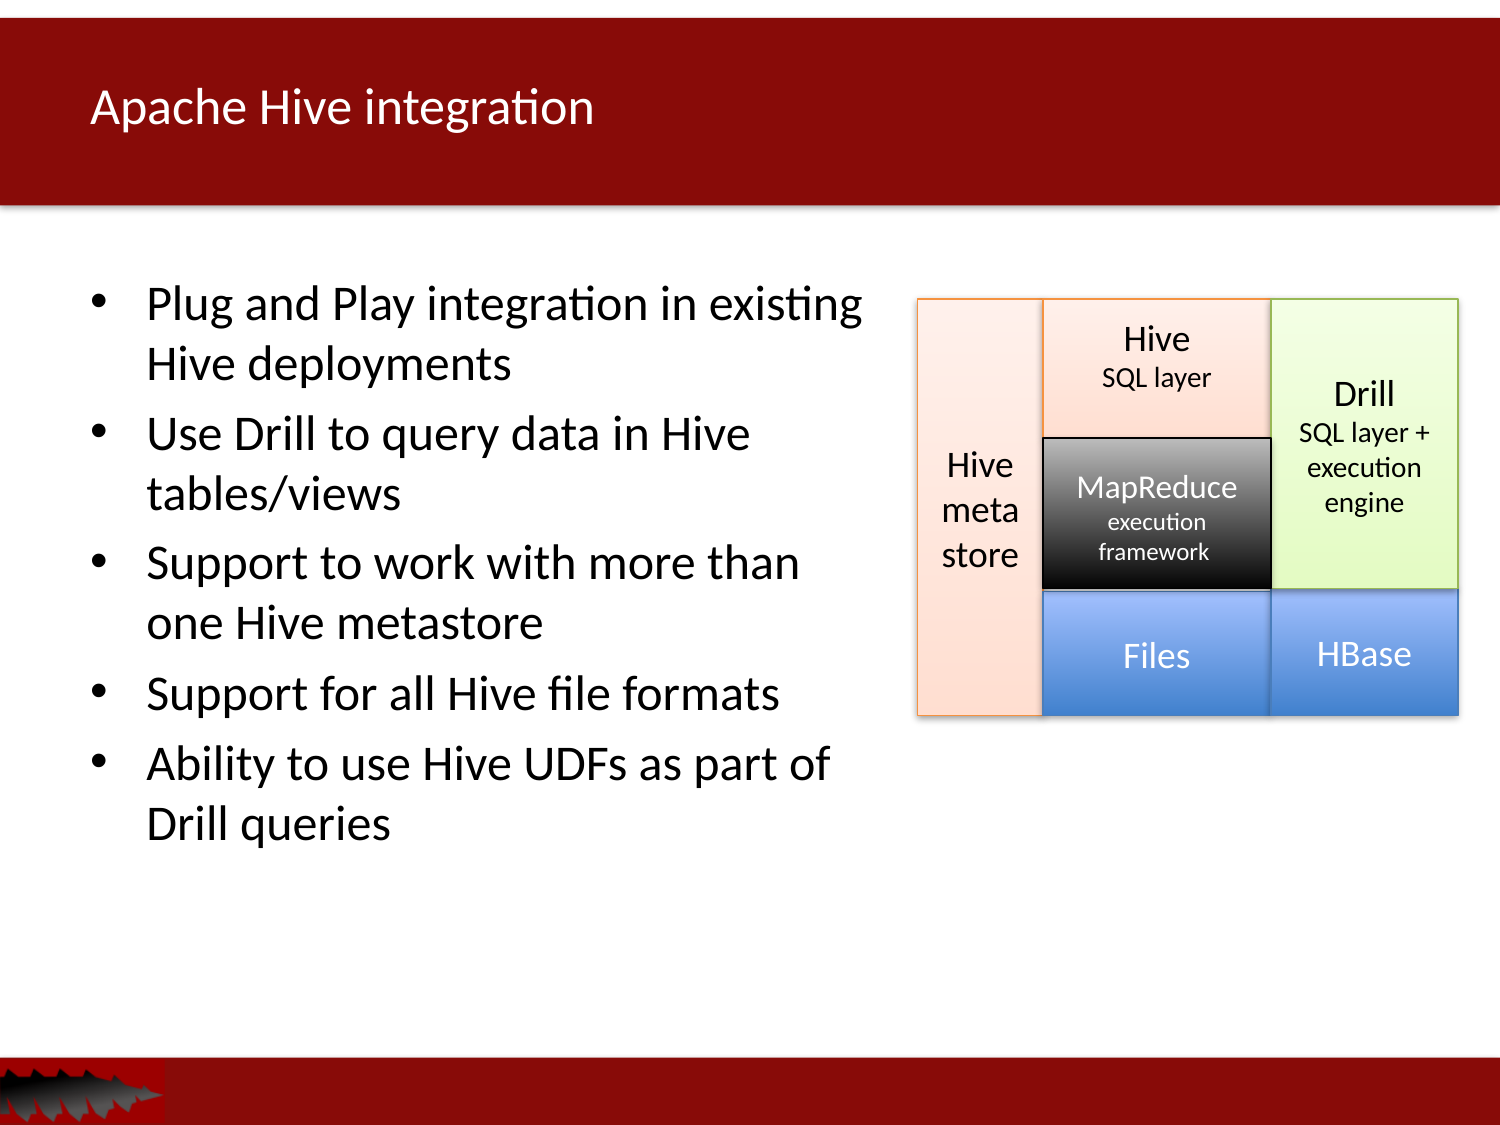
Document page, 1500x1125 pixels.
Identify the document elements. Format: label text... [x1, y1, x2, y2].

text_box Files [1042, 596, 1265, 716]
text_box Drill SQL layer + execution engine [1270, 298, 1459, 589]
text_box MapReduce execution framework [1042, 437, 1272, 589]
list Plug and Play integration in existing Hive deployments Use Drill to query data in Hive tables/views Support to work with more than one Hive metastore Support for all Hive file formats Ability to use Hive UDFs as part of Drill queries [75, 262, 886, 1005]
text_box Hive meta store [917, 298, 1040, 716]
text_box HBase [1270, 596, 1459, 716]
title Apache Hive integration [75, 17, 1425, 206]
text_box Hive SQL layer [1042, 298, 1268, 437]
